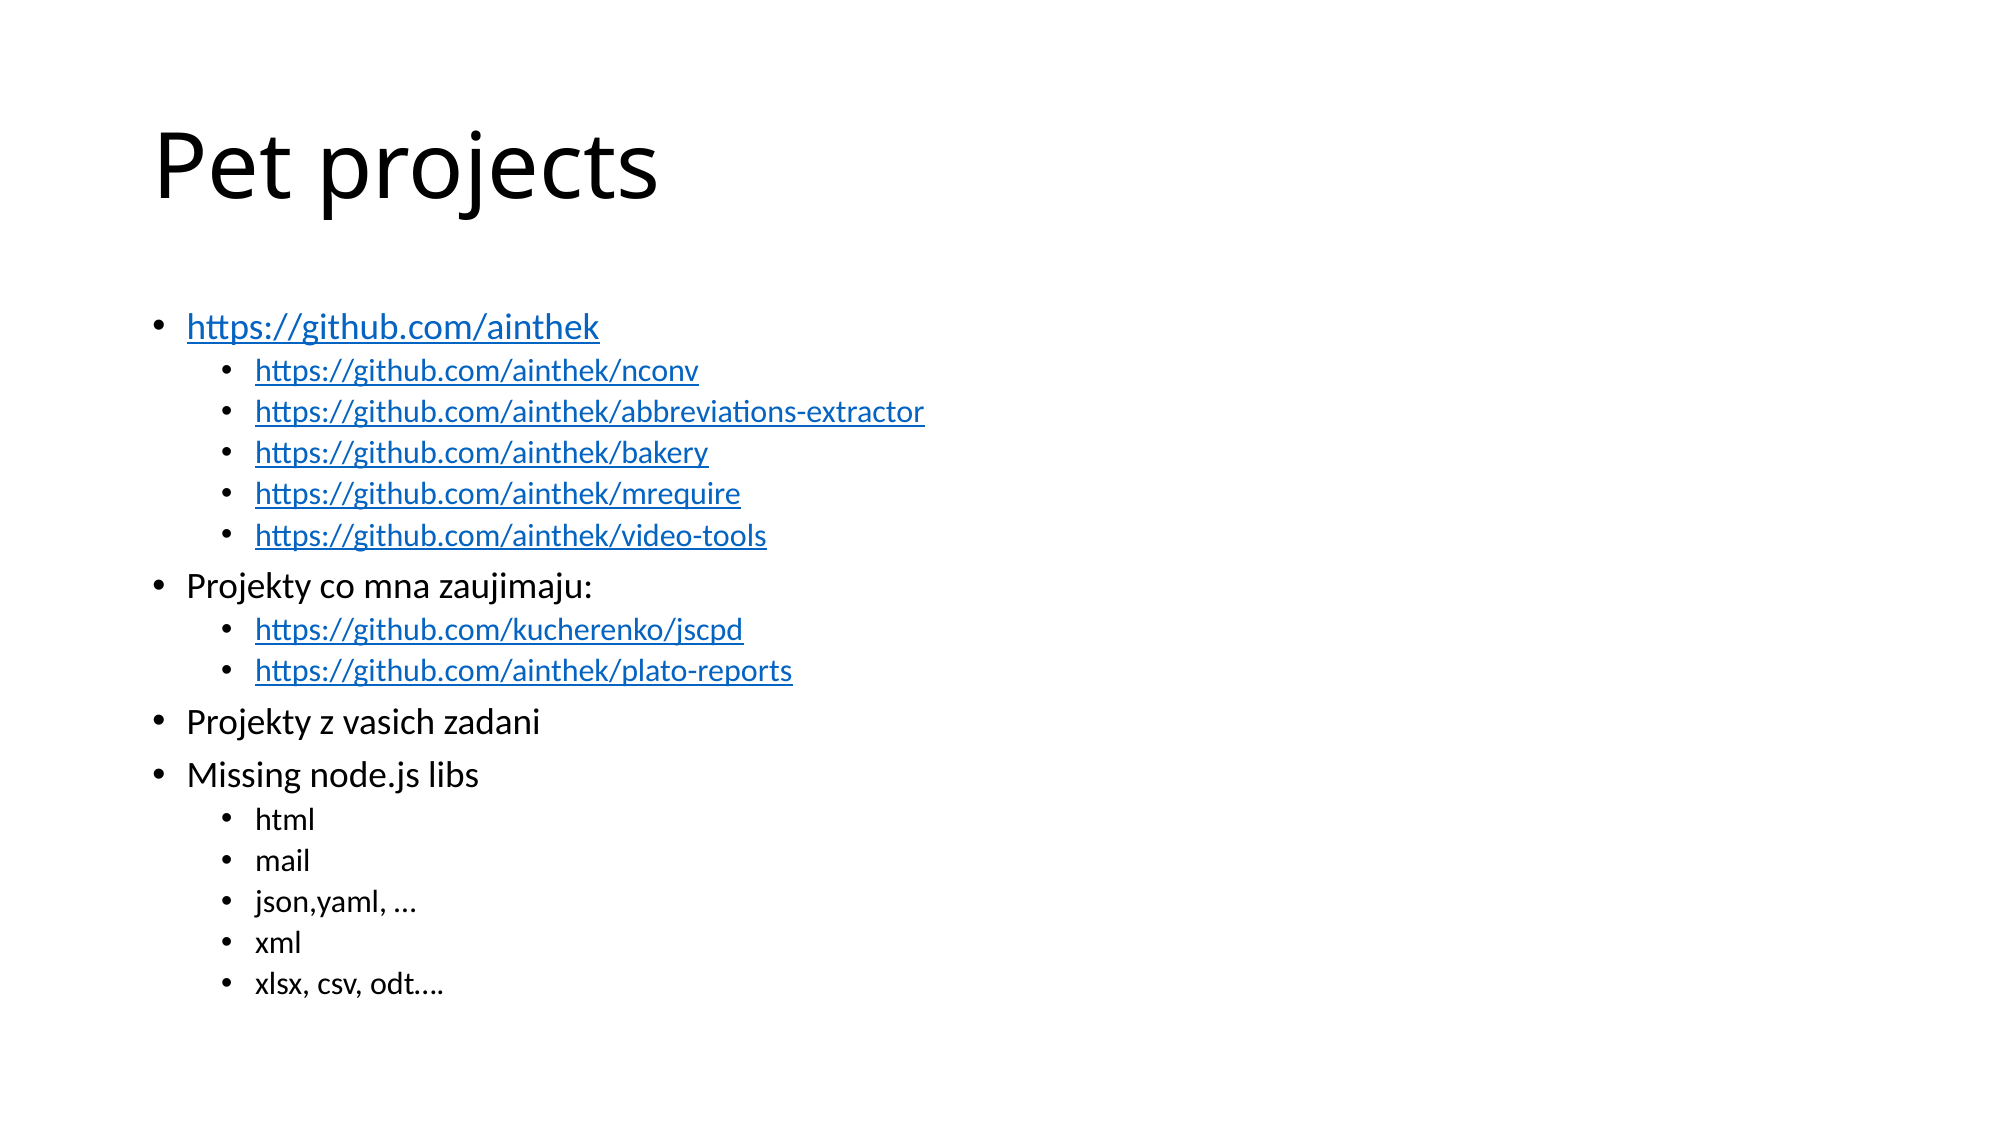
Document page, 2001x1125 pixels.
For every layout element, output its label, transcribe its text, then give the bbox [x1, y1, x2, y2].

title Pet projects [137, 59, 1863, 278]
list https://github.com/ainthek https://github.com/ainthek/nconv https://github.com/ainthek/abbreviations-extractor https://github.com/ainthek/bakery https://github.com/ainthek/mrequire https://github.com/ainthek/video-tools Projekty co mna zaujimaju: https://github.com/kucherenko/jscpd https://github.com/ainthek/plato-reports Projekty z vasich zadani Missing node.js libs html mail json,yaml, … xml xlsx, csv, odt…. [137, 299, 1863, 1014]
